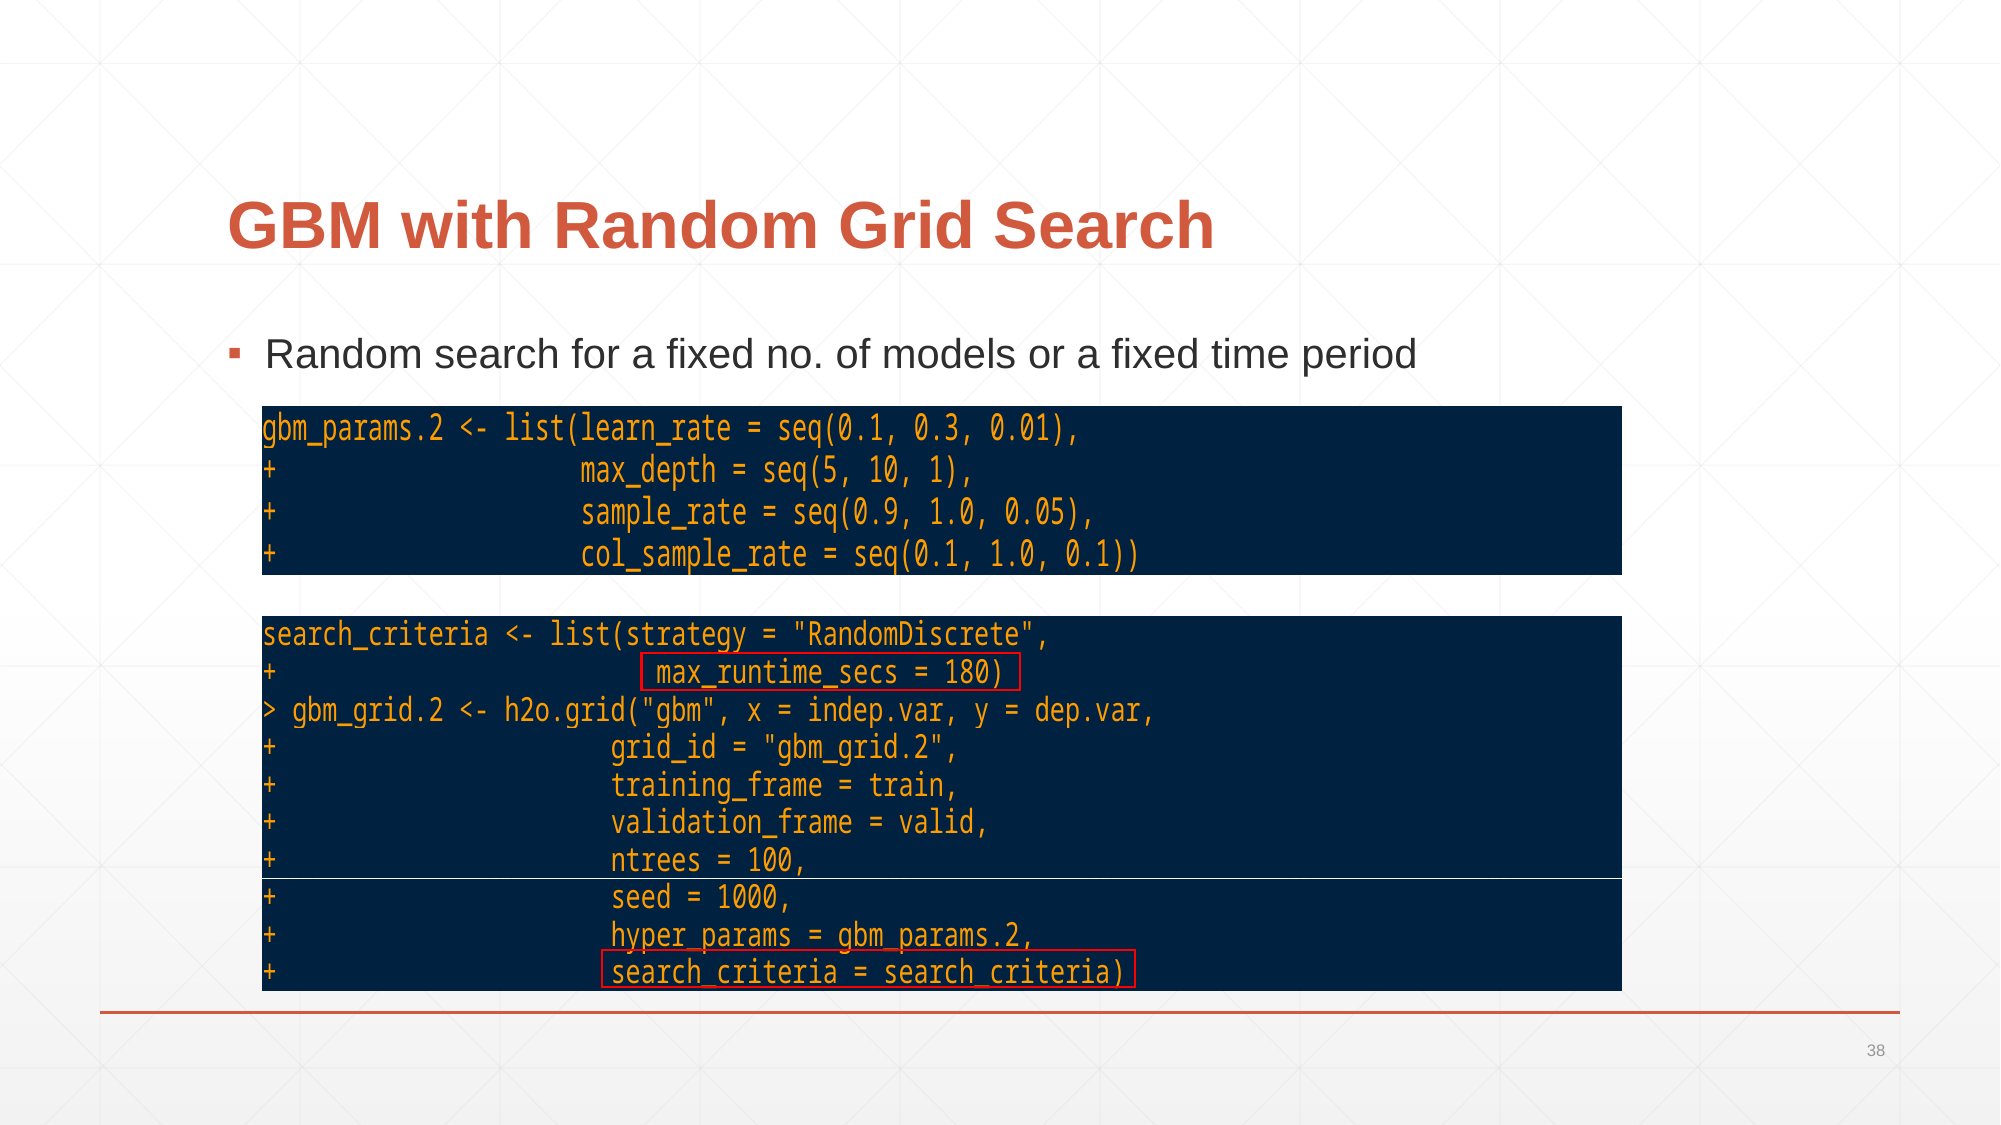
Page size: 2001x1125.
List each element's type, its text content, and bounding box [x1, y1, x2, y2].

slide_number 38 [1749, 1031, 1901, 1069]
title GBM with Random Grid Search [212, 82, 1788, 271]
list Random search for a fixed no. of models or a fixed time period [212, 324, 1788, 950]
picture [261, 615, 1624, 991]
picture [261, 406, 1624, 575]
